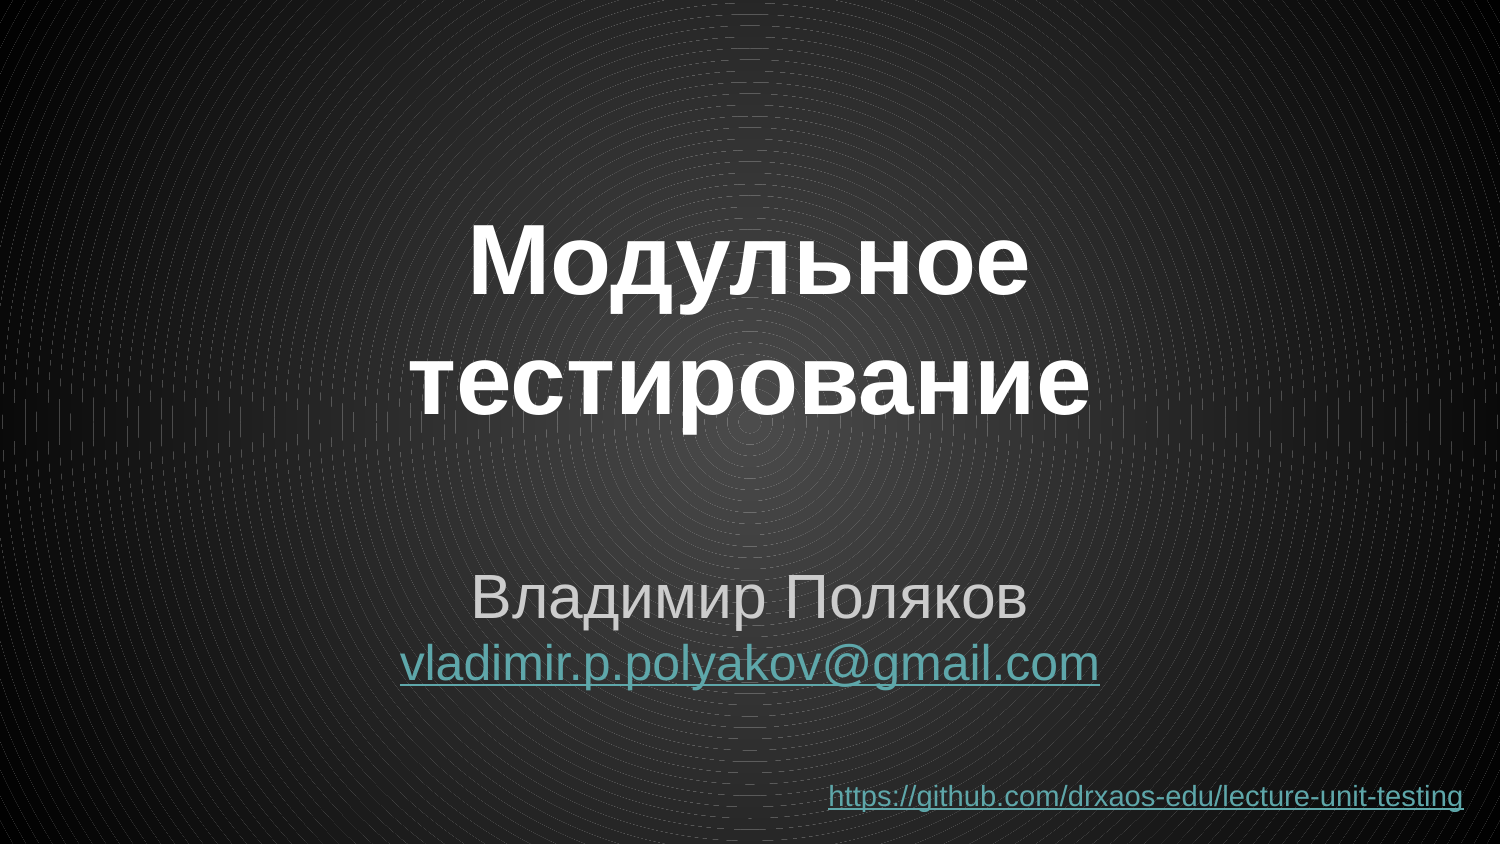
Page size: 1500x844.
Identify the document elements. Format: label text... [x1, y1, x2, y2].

subtitle Владимир Поляков vladimir.p.polyakov@gmail.com [112, 465, 1388, 595]
title Модульное тестирование [112, 259, 1388, 450]
text_box https://github.com/drxaos-edu/lecture-unit-testing [673, 759, 1480, 828]
